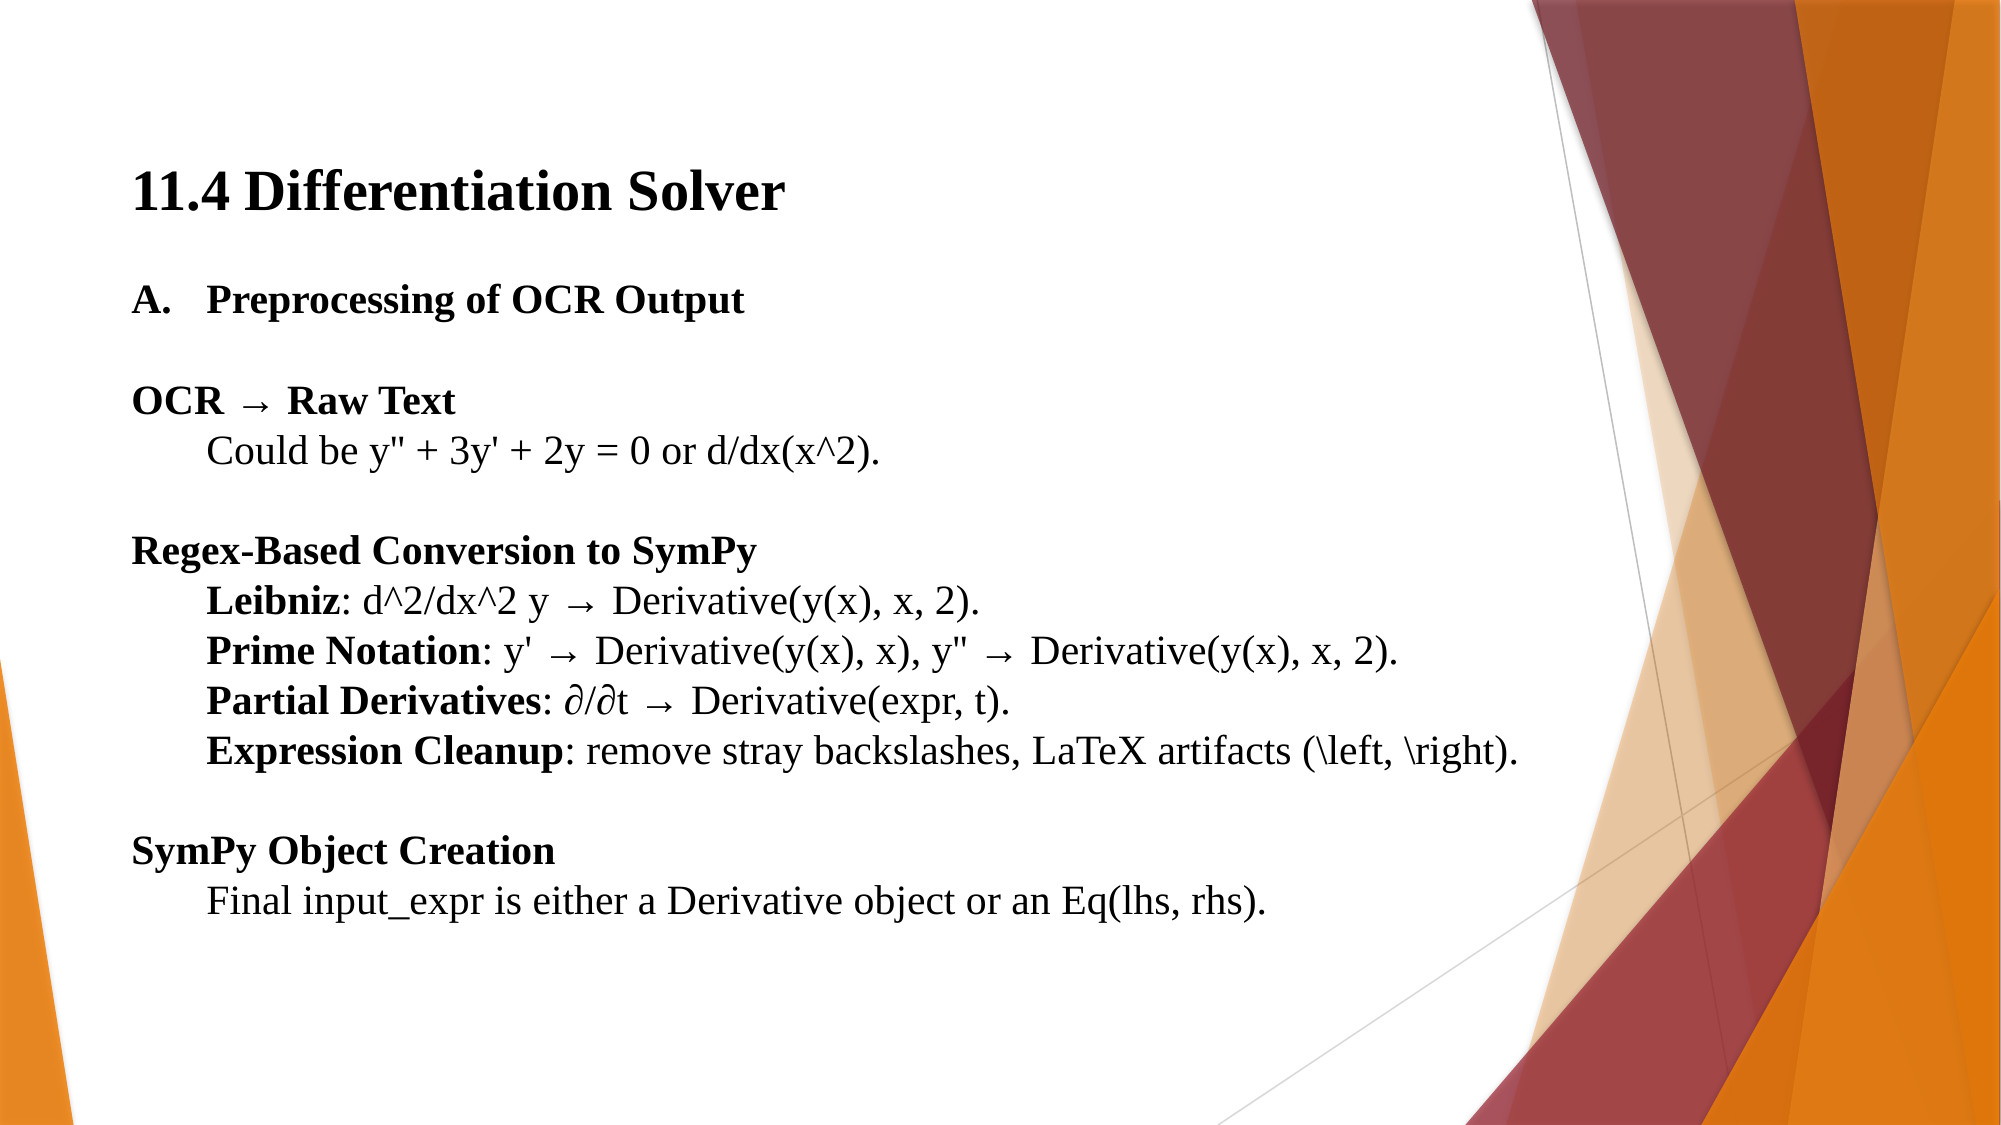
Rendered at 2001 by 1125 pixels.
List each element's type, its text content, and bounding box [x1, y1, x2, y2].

list 11.4 Differentiation Solver Preprocessing of OCR Output OCR → Raw Text Could be y'' + 3y' + 2y = 0 or d/dx(x^2). Regex-Based Conversion to SymPy Leibniz: d^2/dx^2 y → Derivative(y(x), x, 2). Prime Notation: y' → Derivative(y(x), x), y'' → Derivative(y(x), x, 2). Partial Derivatives: ∂/∂t → Derivative(expr, t). Expression Cleanup: remove stray backslashes, LaTeX artifacts (\left, \right). SymPy Object Creation Final input_expr is either a Derivative object or an Eq(lhs, rhs). [116, 144, 1543, 981]
